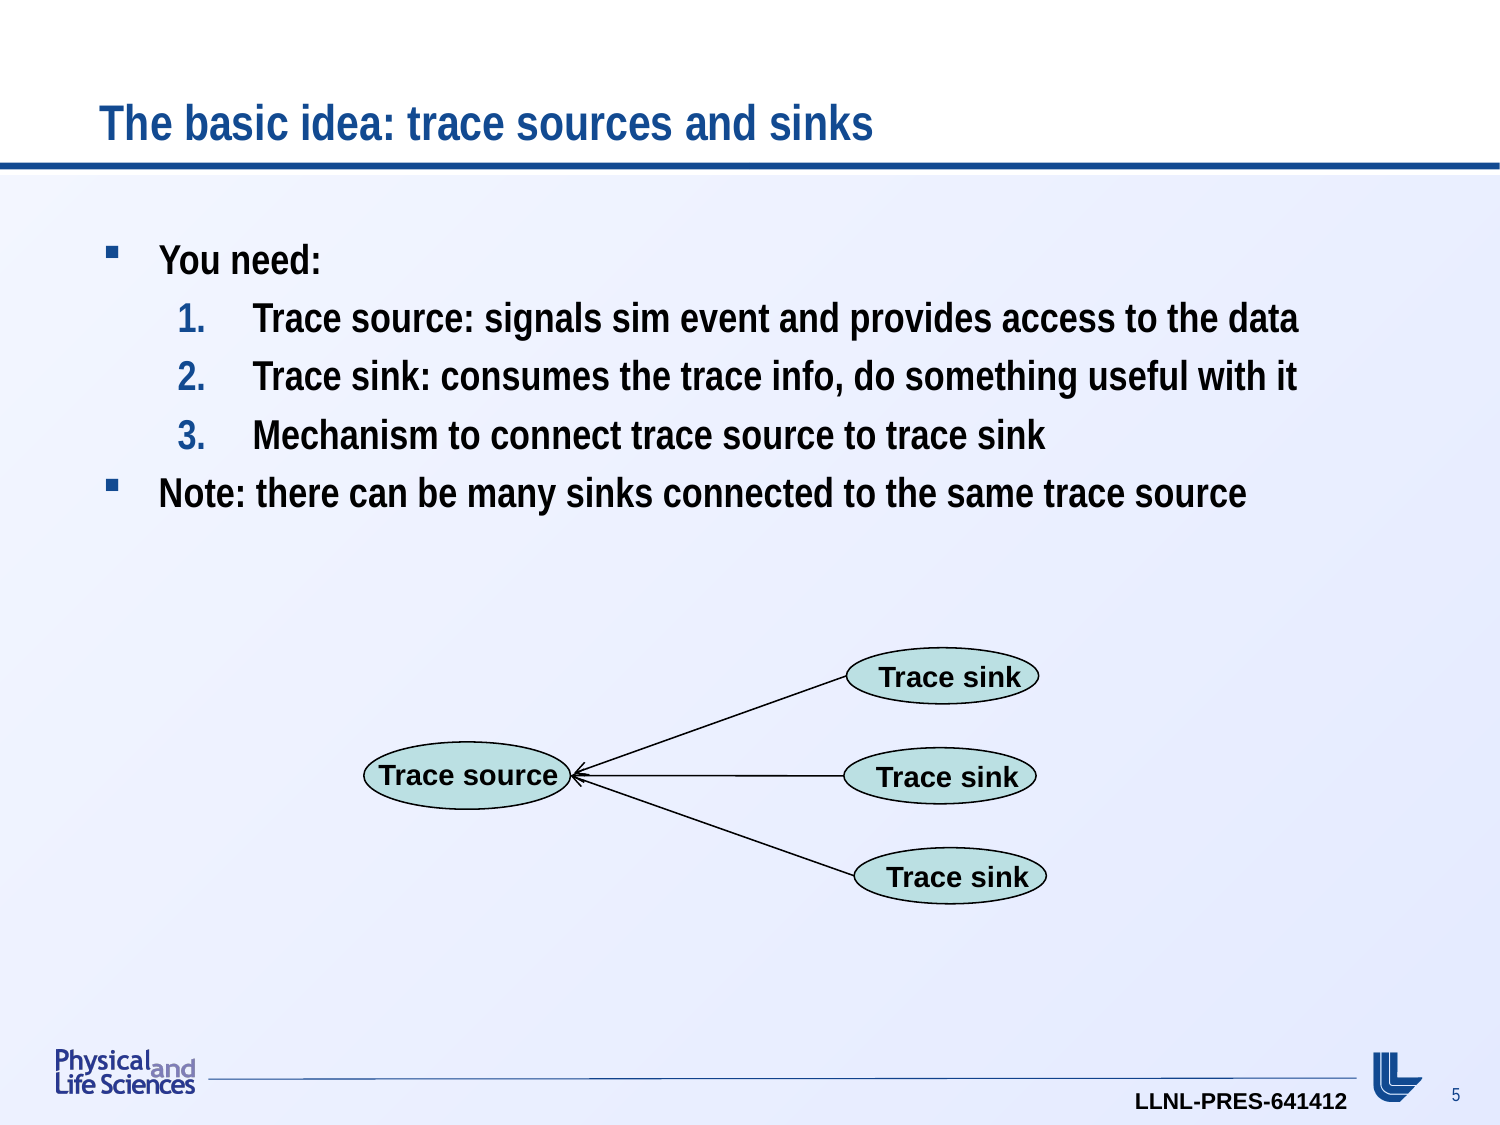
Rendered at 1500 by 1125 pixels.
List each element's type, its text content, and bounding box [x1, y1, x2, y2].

picture [56, 1049, 195, 1094]
picture [1365, 1050, 1425, 1108]
title The basic idea: trace sources and sinks [99, 24, 1405, 159]
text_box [361, 647, 1047, 904]
list You need: Trace source: signals sim event and provides access to the data Trace sink: consumes the trace info, do something useful with it Mechanism to connect trace source to trace sink Note: there can be many sinks connected to the same trace source [87, 224, 1413, 1001]
